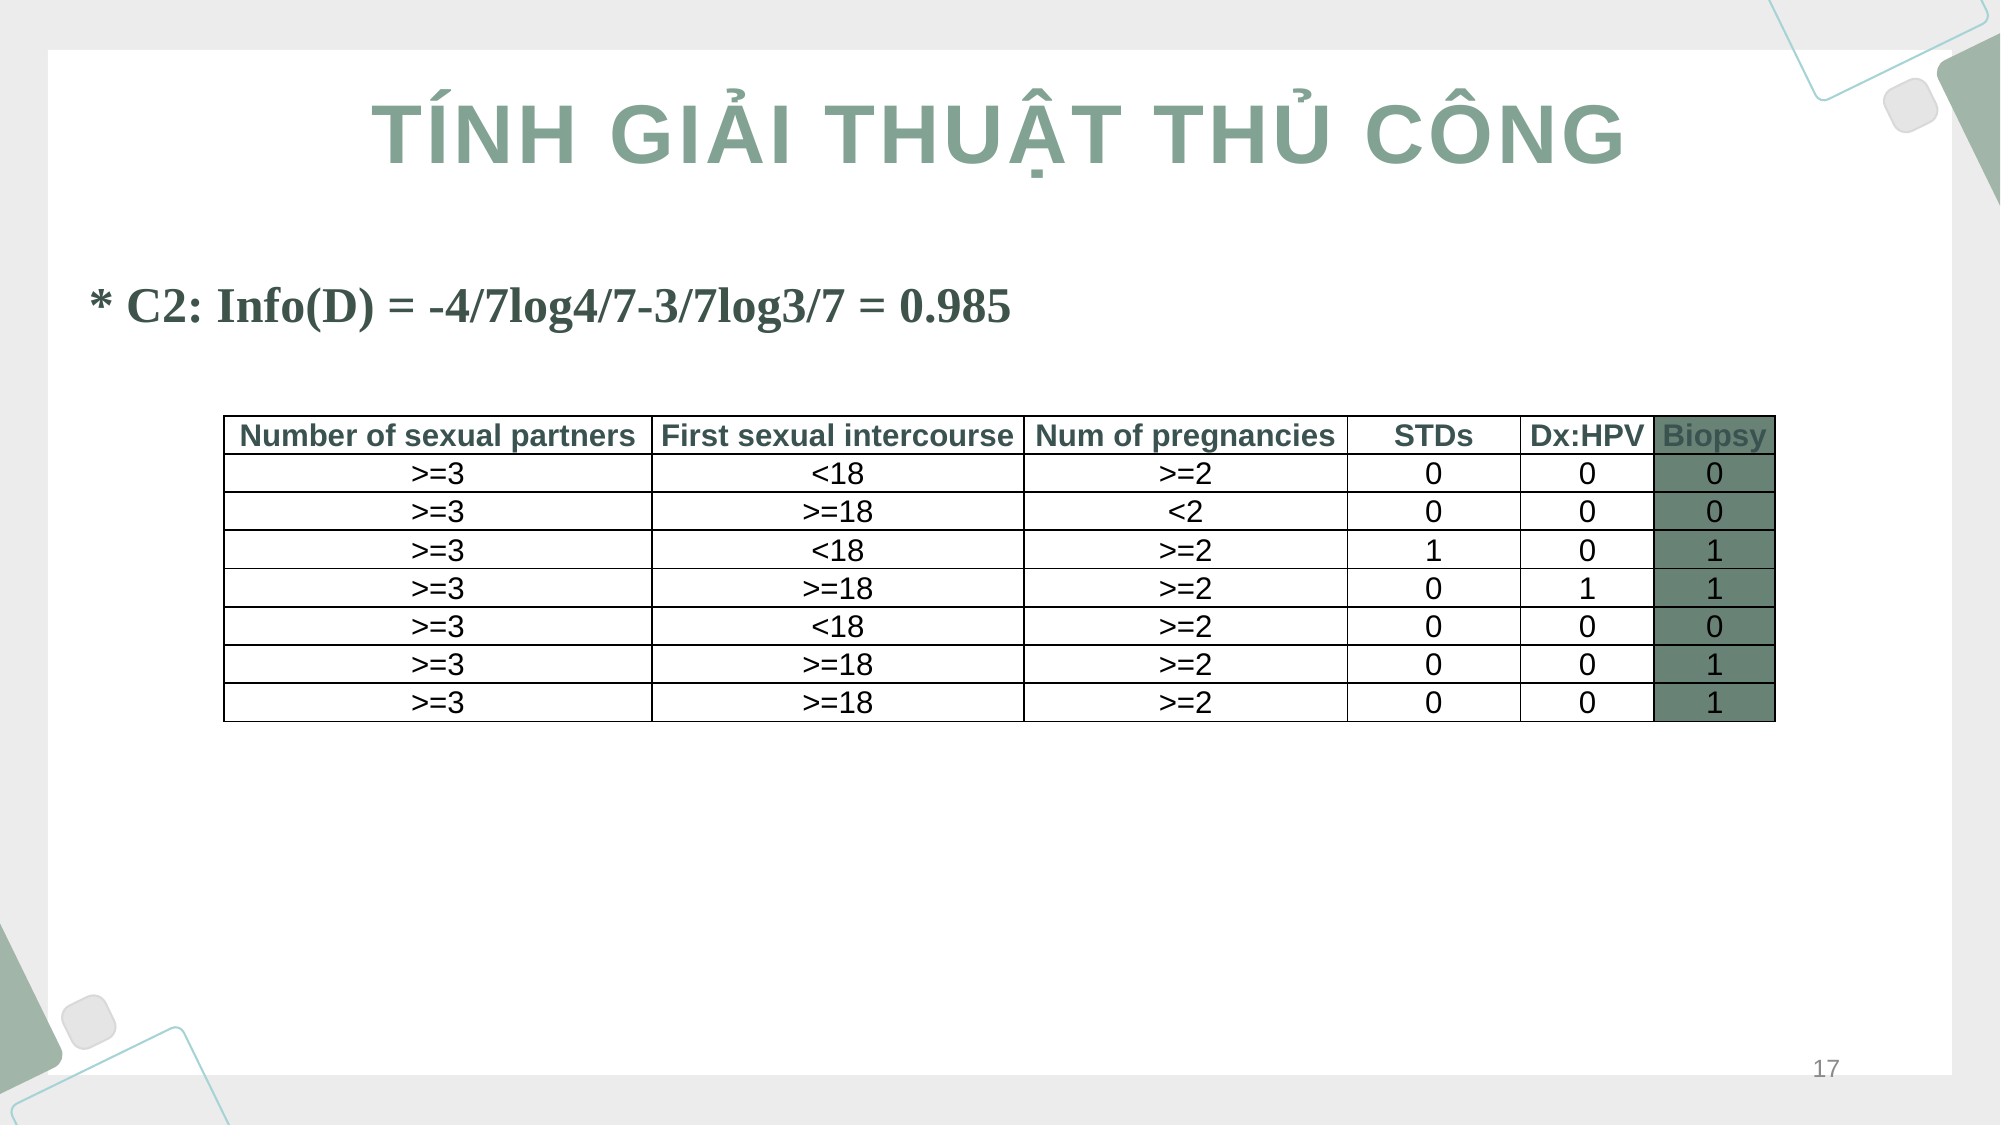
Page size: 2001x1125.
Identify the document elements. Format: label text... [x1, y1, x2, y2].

title TÍNH GIẢI THUẬT THỦ CÔNG [210, 43, 1790, 217]
table_cell >=2 [1025, 569, 1347, 606]
table_header Num of pregnancies [1025, 417, 1347, 453]
table_cell <18 [653, 455, 1023, 491]
table_cell >=18 [653, 569, 1023, 606]
table_cell 1 [1655, 569, 1774, 606]
table_cell 0 [1348, 569, 1520, 606]
table_cell 1 [1655, 531, 1774, 568]
table_cell >=3 [225, 455, 651, 491]
table_cell >=18 [653, 493, 1023, 529]
table_cell 0 [1348, 455, 1520, 491]
table_header STDs [1348, 417, 1520, 453]
table_cell >=3 [225, 646, 651, 682]
table_cell <18 [653, 531, 1023, 568]
table_cell <18 [653, 608, 1023, 644]
table_cell 0 [1655, 608, 1774, 644]
table_cell >=2 [1025, 608, 1347, 644]
table_cell >=3 [225, 684, 651, 721]
table_cell 1 [1521, 569, 1653, 606]
table_cell >=3 [225, 531, 651, 568]
table_header Biopsy [1655, 417, 1774, 453]
text_box * C2: Info(D) = -4/7log4/7-3/7log3/7 = 0.985 [73, 226, 1899, 380]
table_cell 1 [1655, 684, 1774, 721]
table_cell 0 [1521, 455, 1653, 491]
table_cell 1 [1655, 646, 1774, 682]
table_cell >=3 [225, 493, 651, 529]
table_cell 0 [1348, 493, 1520, 529]
table_cell 1 [1348, 531, 1520, 568]
table_cell >=2 [1025, 684, 1347, 721]
table_cell 0 [1655, 493, 1774, 529]
table_cell 0 [1521, 531, 1653, 568]
table_cell 0 [1521, 646, 1653, 682]
table_cell >=3 [225, 608, 651, 644]
table_cell >=18 [653, 684, 1023, 721]
table_cell 0 [1521, 684, 1653, 721]
table_cell >=2 [1025, 531, 1347, 568]
table_cell 0 [1655, 455, 1774, 491]
table_header First sexual intercourse [653, 417, 1023, 453]
table_cell <2 [1025, 493, 1347, 529]
table_cell >=2 [1025, 455, 1347, 491]
table_cell >=2 [1025, 646, 1347, 682]
slide_number 17 [1412, 1041, 1856, 1094]
table_cell 0 [1348, 684, 1520, 721]
table_cell 0 [1521, 608, 1653, 644]
table_cell 0 [1348, 646, 1520, 682]
table_cell 0 [1348, 608, 1520, 644]
table_cell >=18 [653, 646, 1023, 682]
table_header Number of sexual partners [225, 417, 651, 453]
table_header Dx:HPV [1521, 417, 1653, 453]
table_cell >=3 [225, 569, 651, 606]
table_cell 0 [1521, 493, 1653, 529]
